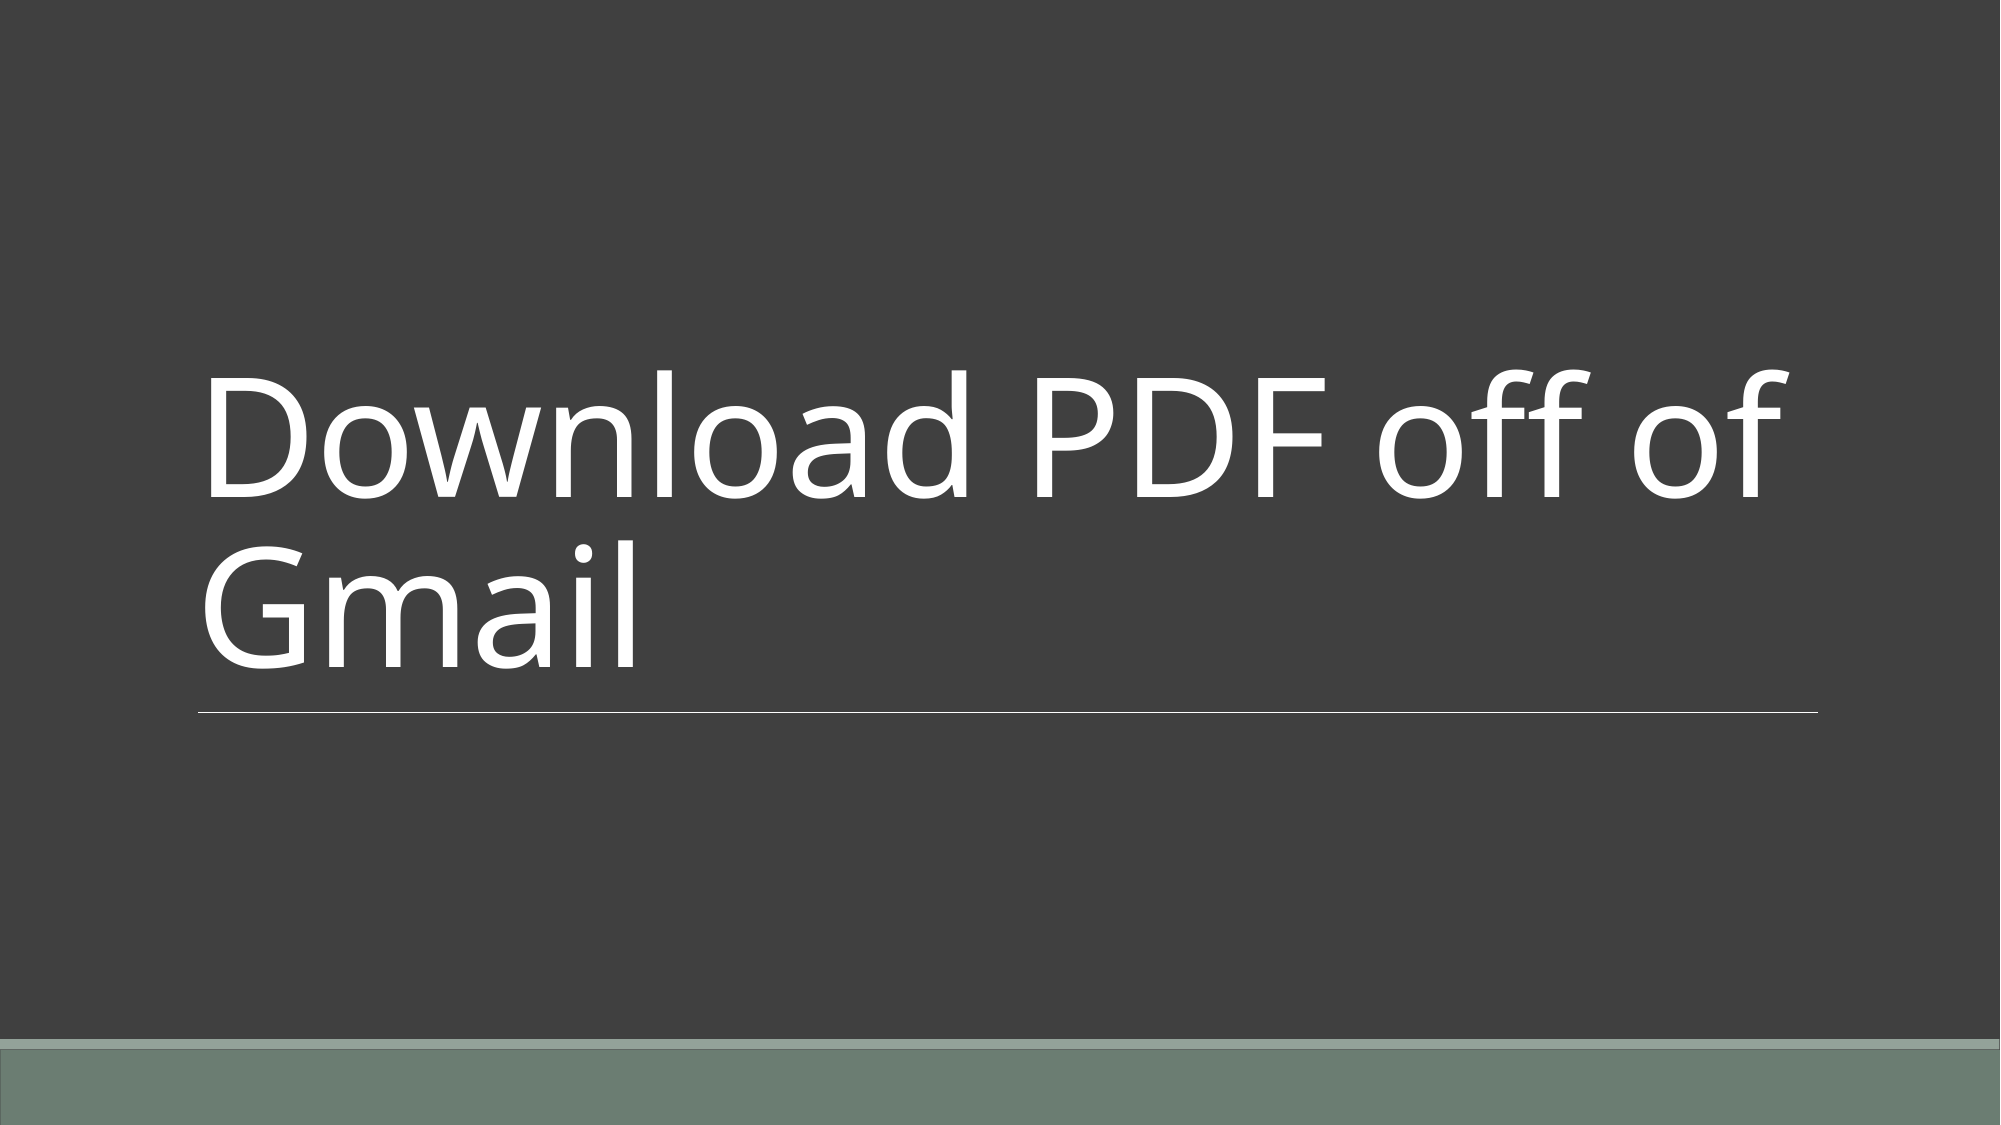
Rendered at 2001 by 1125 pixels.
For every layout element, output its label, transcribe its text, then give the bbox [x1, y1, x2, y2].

title Download PDF off of Gmail [180, 124, 1830, 710]
